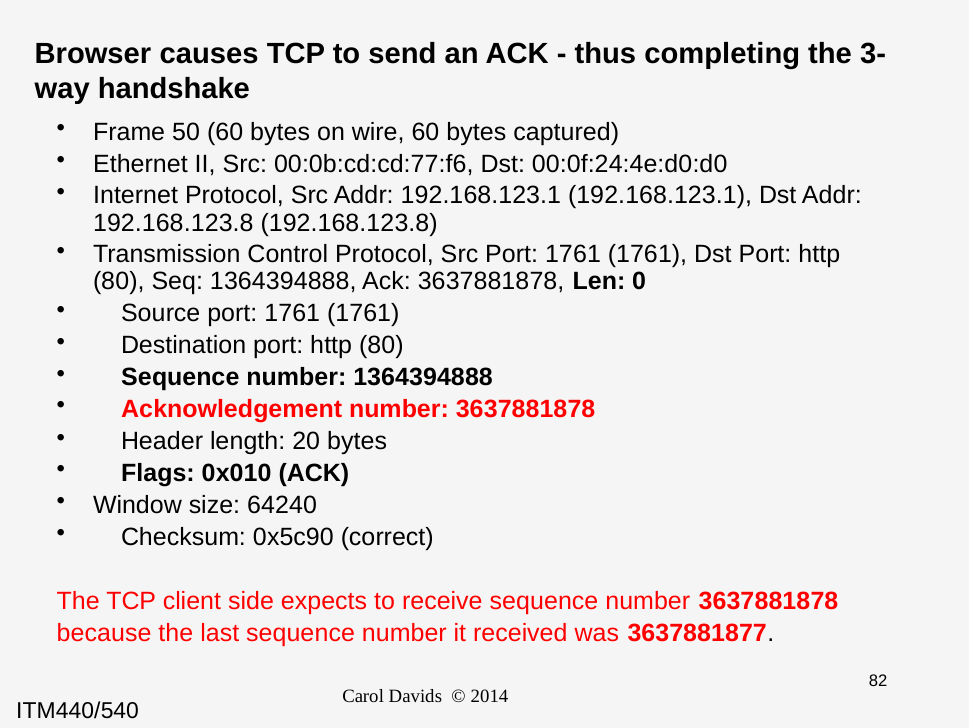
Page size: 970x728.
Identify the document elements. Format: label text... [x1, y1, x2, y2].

footer Carol Davids © 2014 [255, 678, 596, 728]
list Frame 50 (60 bytes on wire, 60 bytes captured) Ethernet II, Src: 00:0b:cd:cd:77:f6, Dst: 00:0f:24:4e:d0:d0 Internet Protocol, Src Addr: 192.168.123.1 (192.168.123.1), Dst Addr: 192.168.123.8 (192.168.123.8) Transmission Control Protocol, Src Port: 1761 (1761), Dst Port: http (80), Seq: 1364394888, Ack: 3637881878, Len: 0 Source port: 1761 (1761) Destination port: http (80) Sequence number: 1364394888 Acknowledgement number: 3637881878 Header length: 20 bytes Flags: 0x010 (ACK) Window size: 64240 Checksum: 0x5c90 (correct) The TCP client side expects to receive sequence number 3637881878 because the last sequence number it received was 3637881877. [47, 113, 879, 678]
title Browser causes TCP to send an ACK - thus completing the 3-way handshake [24, 37, 946, 102]
